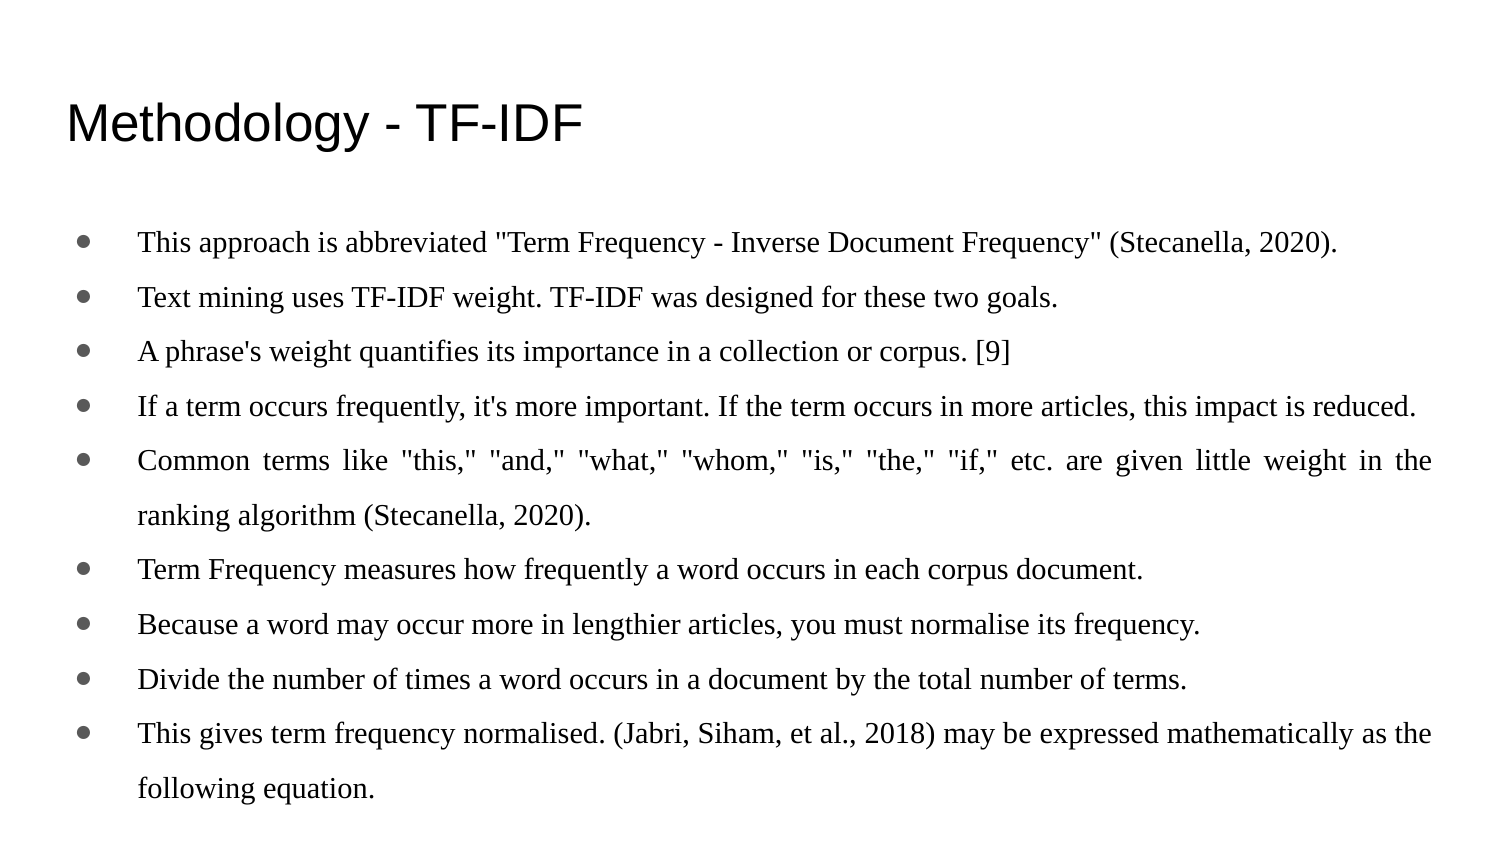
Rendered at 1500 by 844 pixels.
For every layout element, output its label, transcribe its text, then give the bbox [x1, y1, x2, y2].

list This approach is abbreviated "Term Frequency - Inverse Document Frequency" (Stecanella, 2020). Text mining uses TF-IDF weight. TF-IDF was designed for these two goals. A phrase's weight quantifies its importance in a collection or corpus. [9] If a term occurs frequently, it's more important. If the term occurs in more articles, this impact is reduced. Common terms like "this," "and," "what," "whom," "is," "the," "if," etc. are given little weight in the ranking algorithm (Stecanella, 2020). Term Frequency measures how frequently a word occurs in each corpus document. Because a word may occur more in lengthier articles, you must normalise its frequency. Divide the number of times a word occurs in a document by the total number of terms. This gives term frequency normalised. (Jabri, Siham, et al., 2018) may be expressed mathematically as the following equation. [51, 189, 1449, 844]
title Methodology - TF-IDF [51, 72, 1449, 167]
